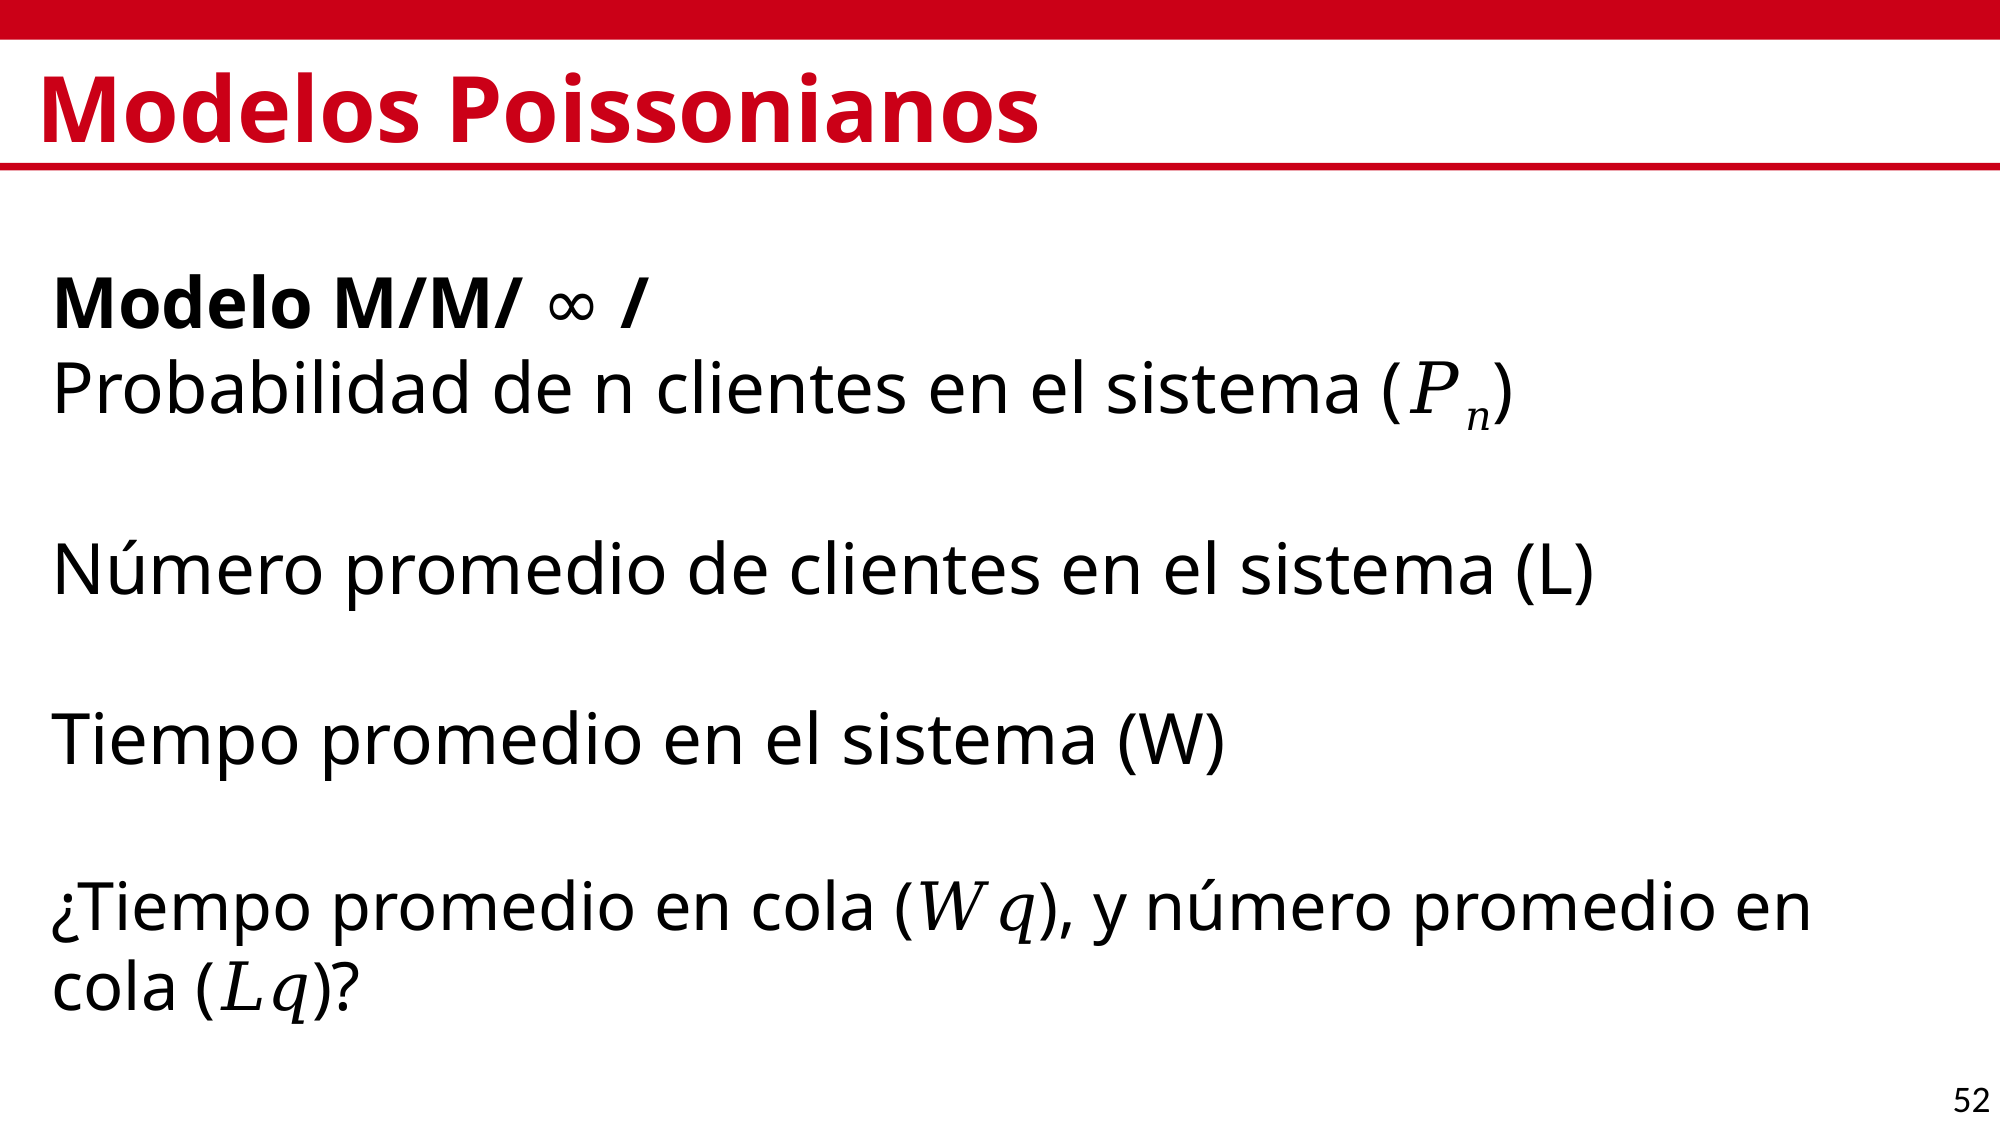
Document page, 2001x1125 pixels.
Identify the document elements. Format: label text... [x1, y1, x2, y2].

slide_number 52 [1937, 1067, 2000, 1125]
title Modelos Poissonianos [36, 57, 1964, 168]
